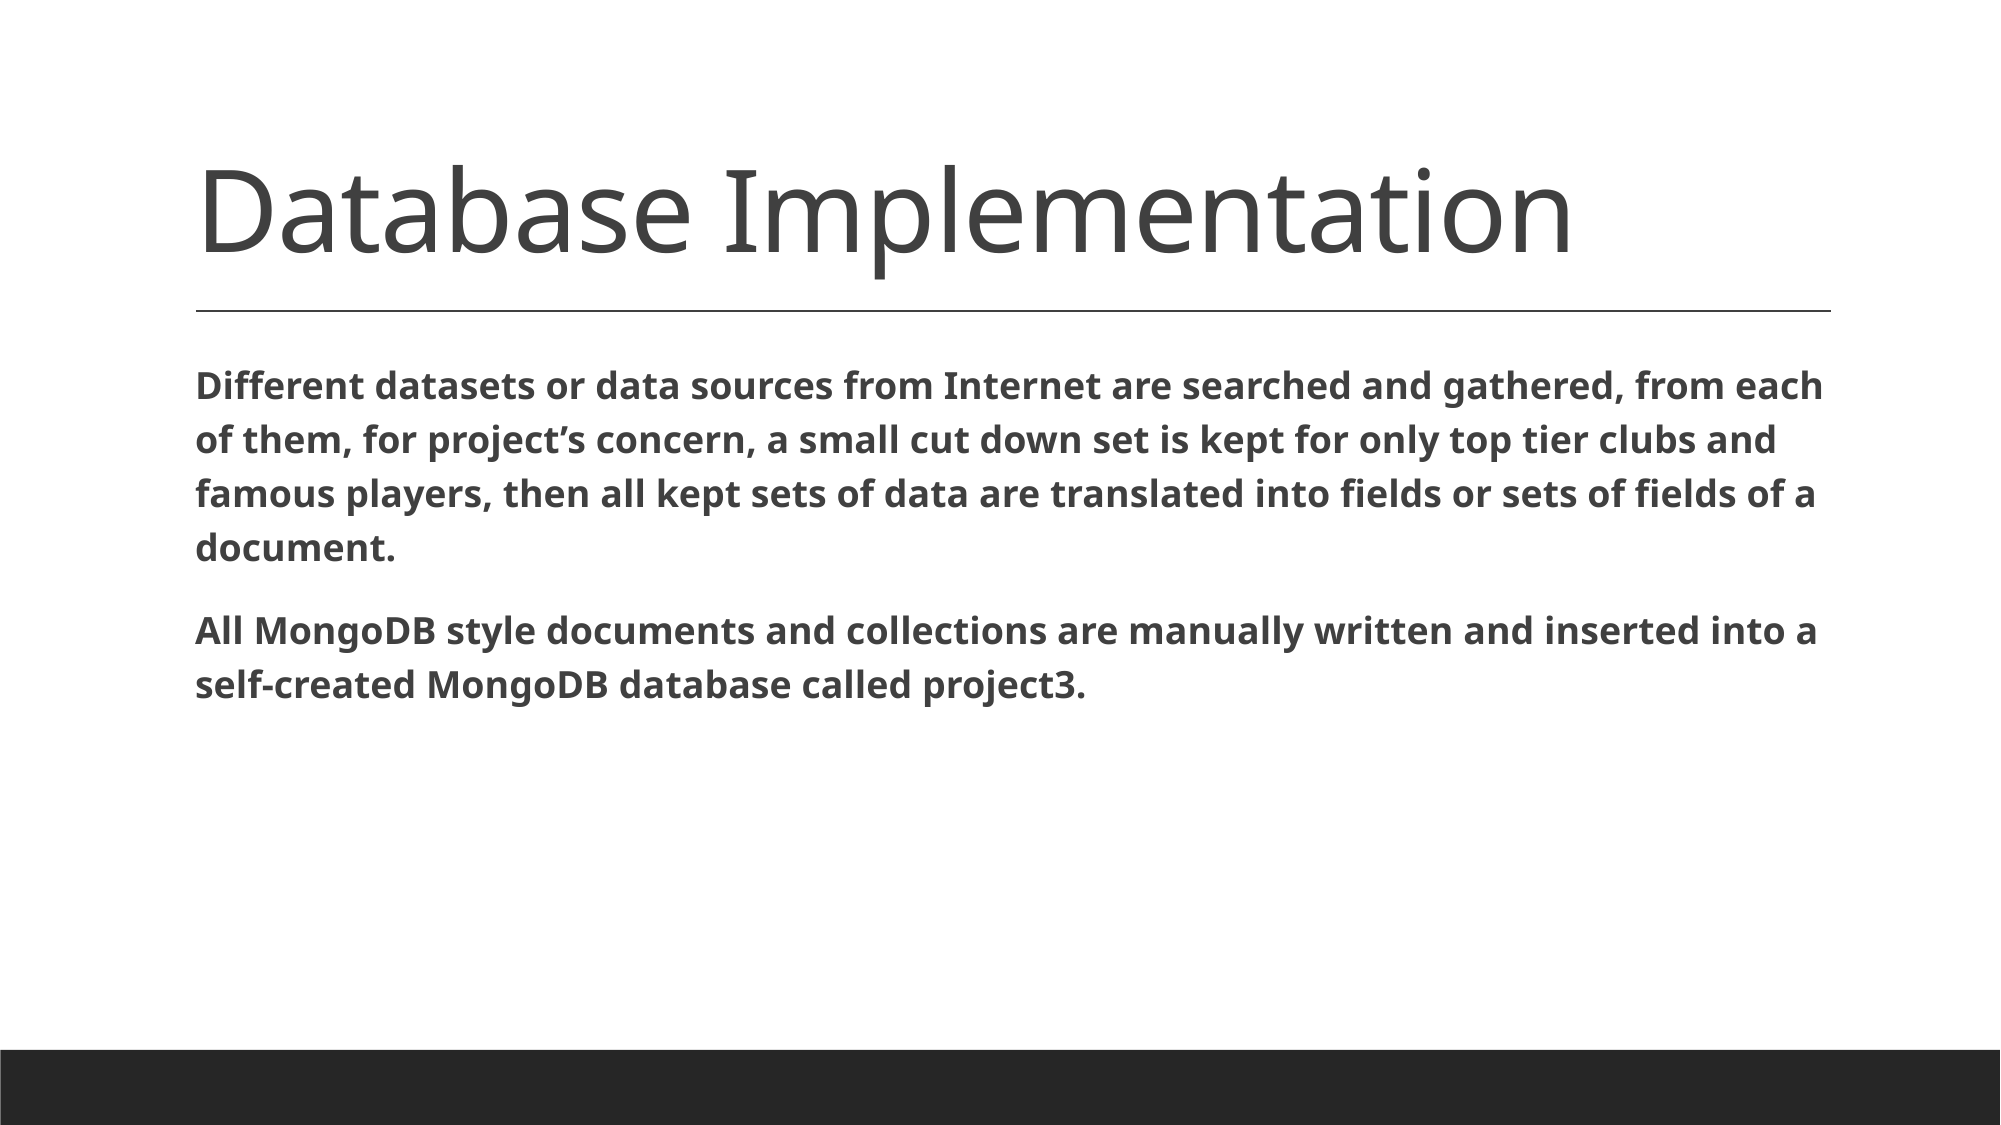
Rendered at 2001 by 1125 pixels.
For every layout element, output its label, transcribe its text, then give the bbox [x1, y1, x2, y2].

title Database Implementation [180, 47, 1830, 285]
list Different datasets or data sources from Internet are searched and gathered, from each of them, for project’s concern, a small cut down set is kept for only top tier clubs and famous players, then all kept sets of data are translated into fields or sets of fields of a document. All MongoDB style documents and collections are manually written and inserted into a self-created MongoDB database called project3. [180, 345, 1830, 963]
